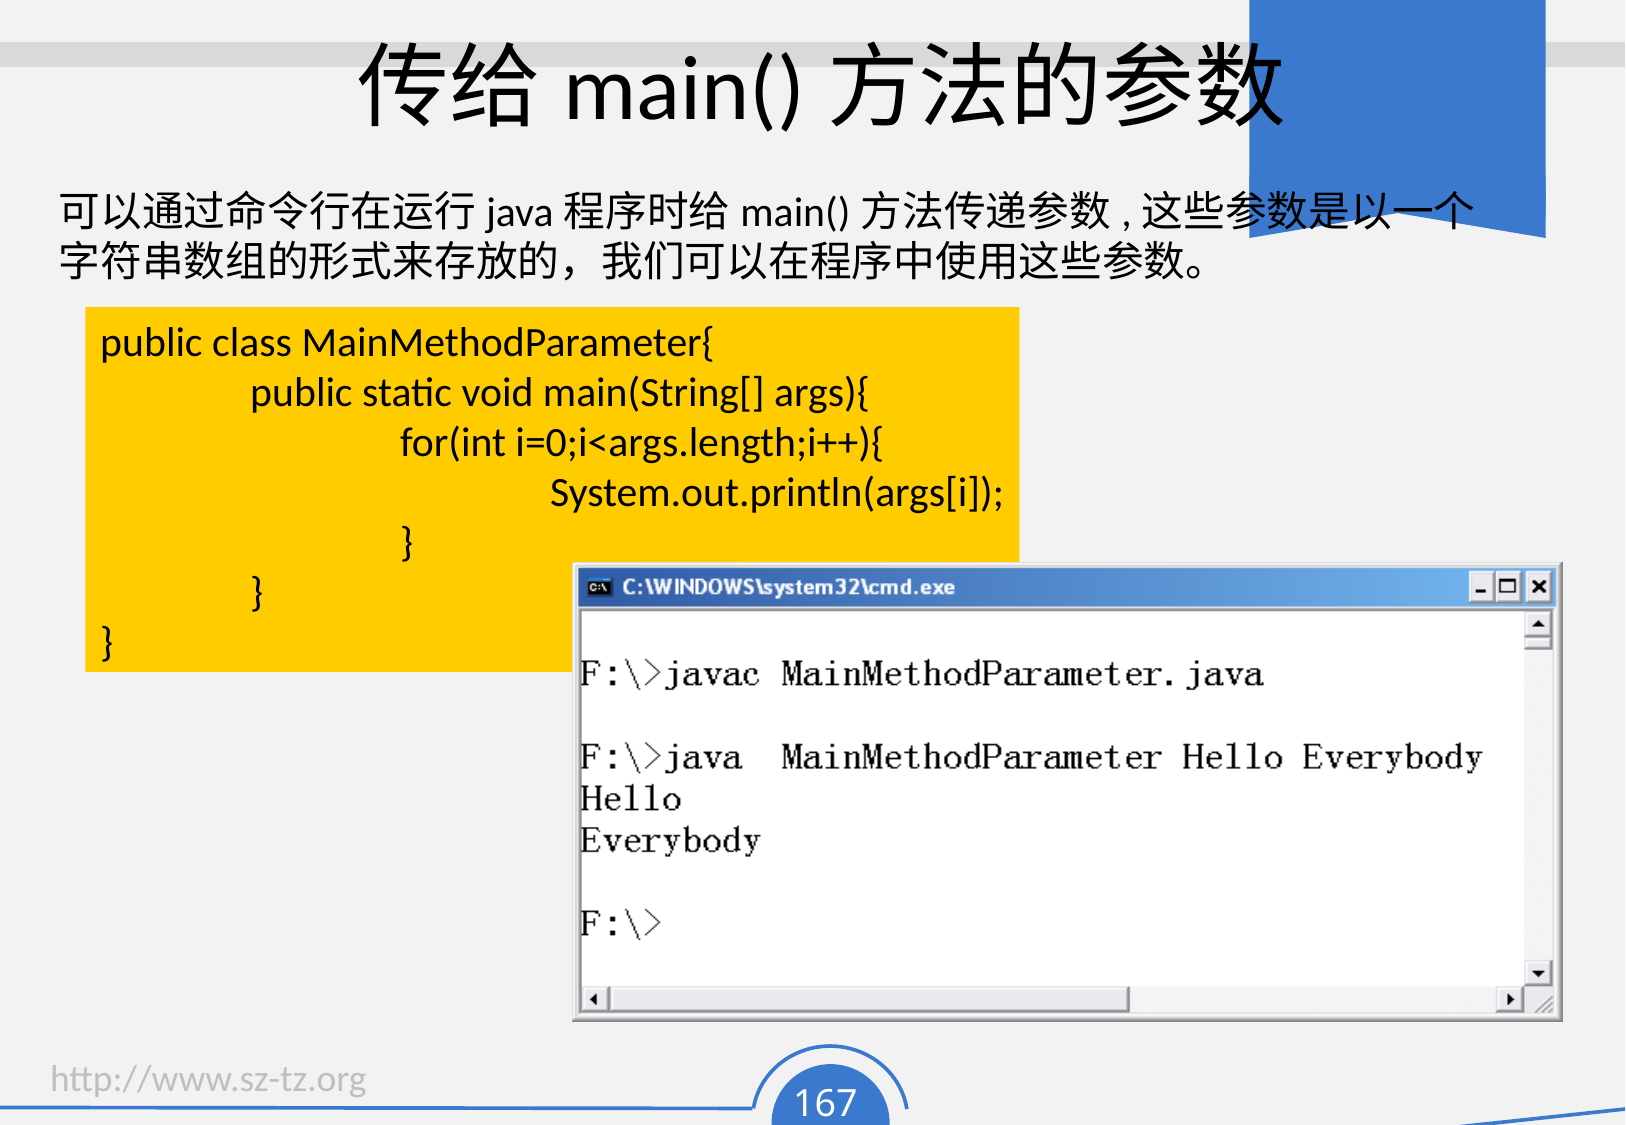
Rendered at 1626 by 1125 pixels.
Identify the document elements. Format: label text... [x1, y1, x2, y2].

picture [572, 562, 1563, 1023]
title 传给main()方法的参数 [118, 20, 1526, 120]
text_box public class MainMethodParameter{ public static void main(String[] args){ for(int i=0;i<args.length;i++){ System.out.println(args[i]); } } } [85, 307, 1020, 672]
text_box 可以通过命令行在运行java程序时给main()方法传递参数,这些参数是以一个 字符串数组的形式来存放的，我们可以在程序中使用这些参数。 [43, 176, 1491, 292]
